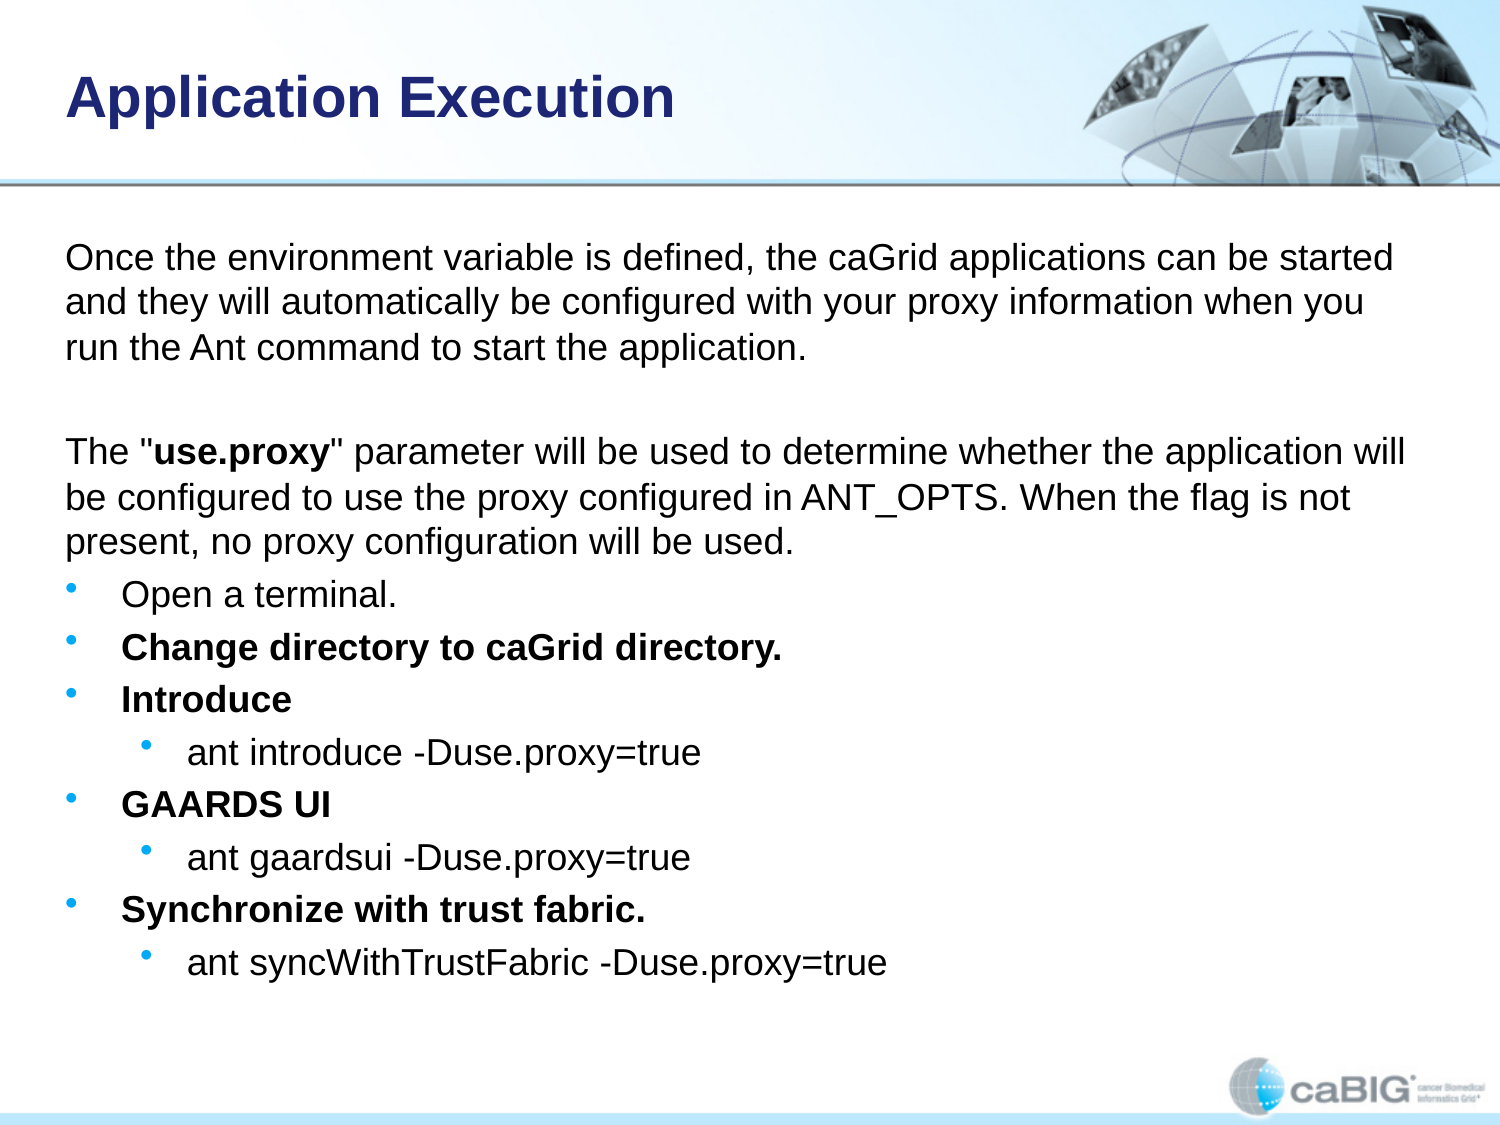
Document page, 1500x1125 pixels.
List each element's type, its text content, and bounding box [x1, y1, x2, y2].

picture [0, 0, 1500, 1125]
list Once the environment variable is defined, the caGrid applications can be started and they will automatically be configured with your proxy information when you run the Ant command to start the application. The "use.proxy" parameter will be used to determine whether the application will be configured to use the proxy configured in ANT_OPTS. When the flag is not present, no proxy configuration will be used. Open a terminal. Change directory to caGrid directory. Introduce ant introduce -Duse.proxy=true GAARDS UI ant gaardsui -Duse.proxy=true Synchronize with trust fabric. ant syncWithTrustFabric -Duse.proxy=true [49, 224, 1438, 1038]
title Application Execution [49, 0, 1176, 188]
